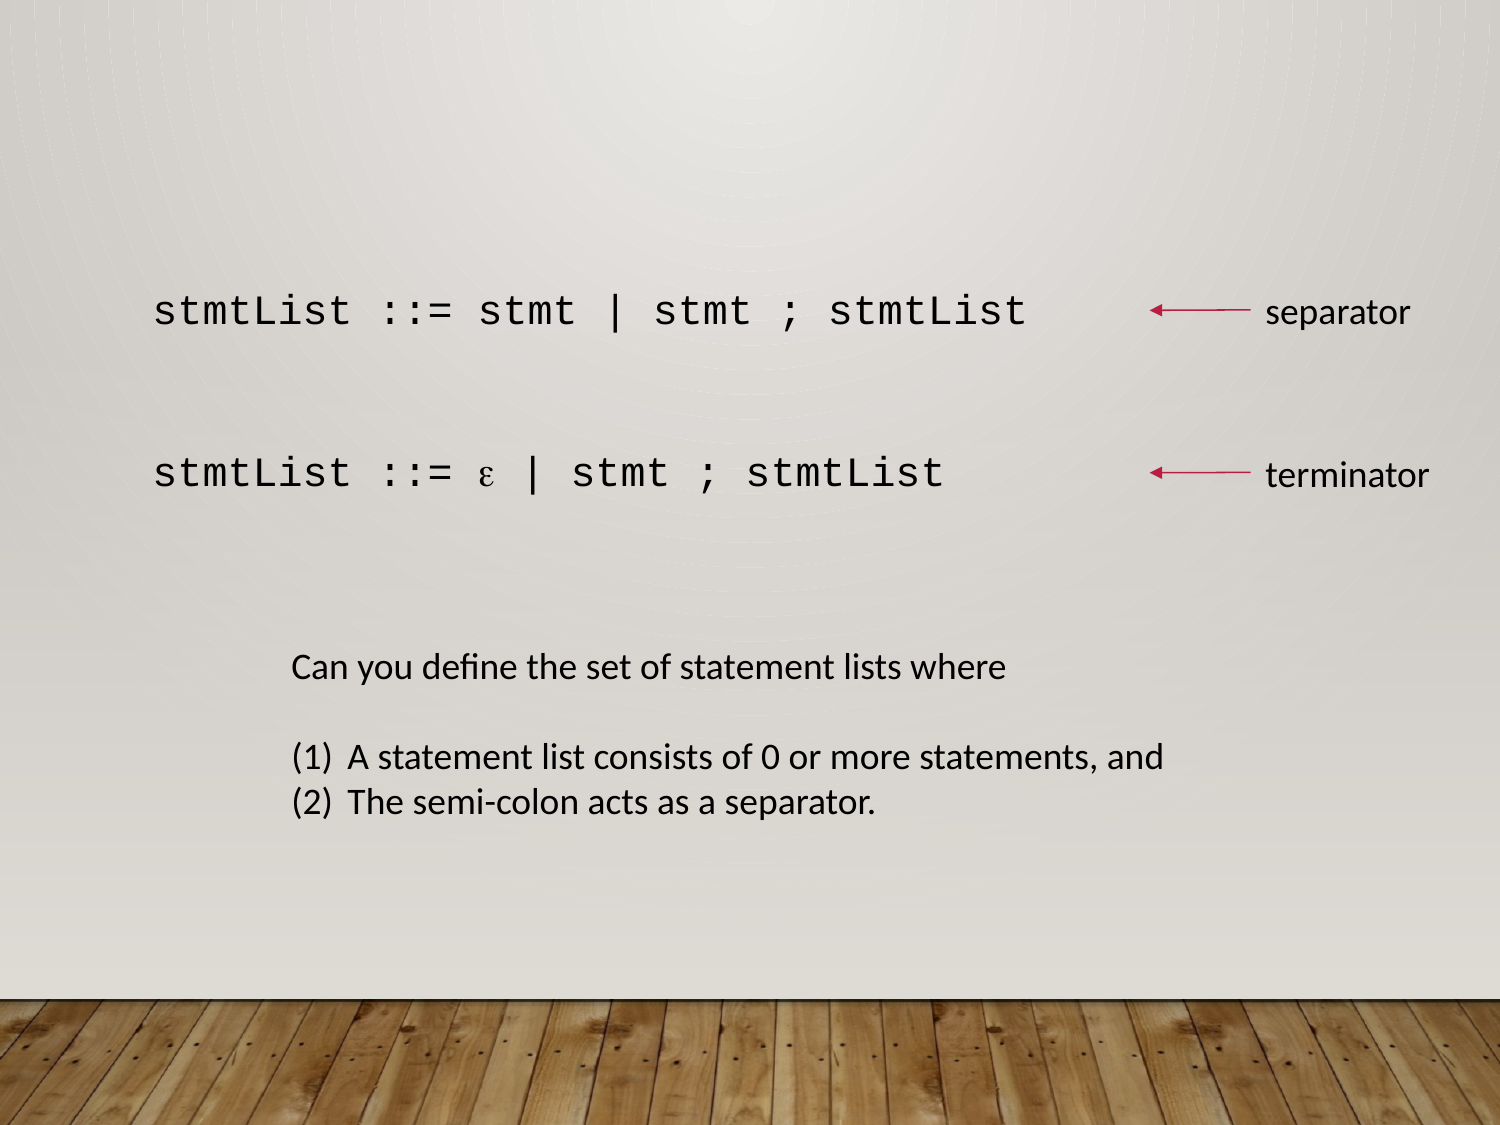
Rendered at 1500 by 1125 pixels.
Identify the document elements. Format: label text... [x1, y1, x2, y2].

text_box Can you define the set of statement lists where A statement list consists of 0 or more statements, and The semi-colon acts as a separator. [276, 634, 1341, 830]
text_box separator [1250, 279, 1427, 340]
picture [0, 999, 1500, 1125]
text_box stmtList ::= stmt | stmt ; stmtList [137, 275, 1050, 340]
text_box stmtList ::=  | stmt ; stmtList [137, 437, 988, 503]
text_box terminator [1250, 442, 1446, 503]
